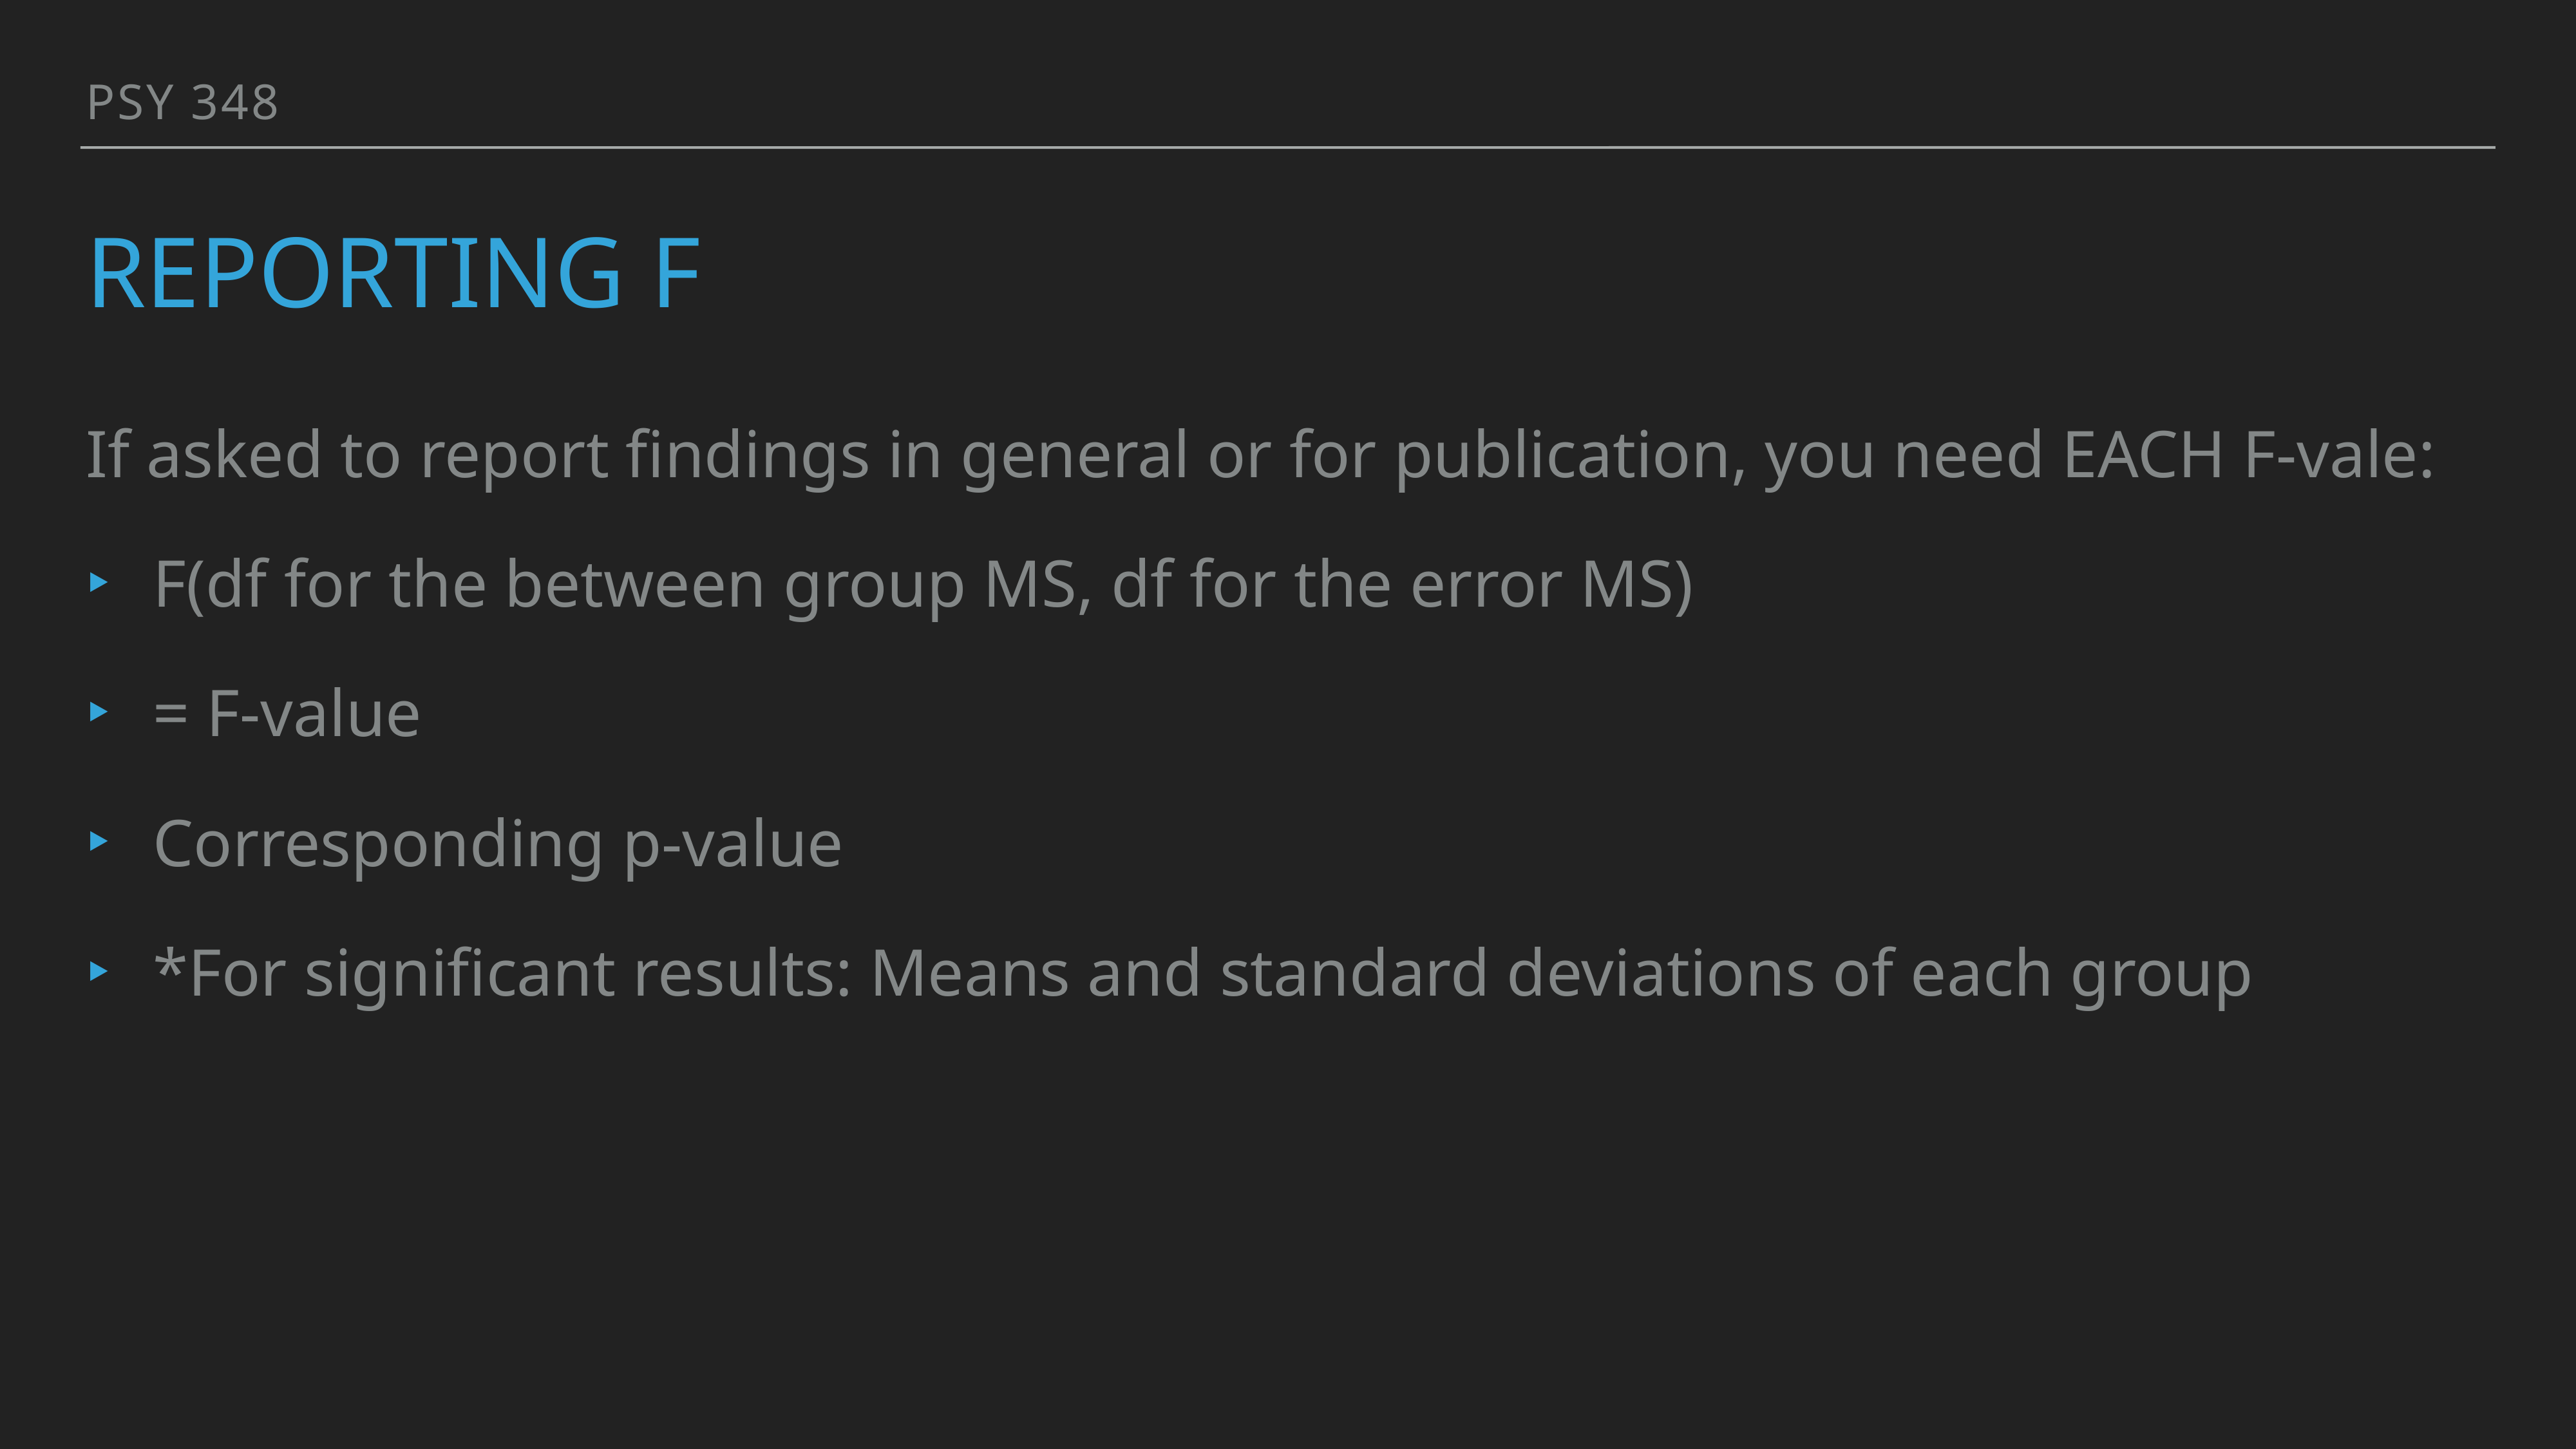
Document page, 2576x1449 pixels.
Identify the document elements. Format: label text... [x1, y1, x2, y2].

list If asked to report findings in general or for publication, you need EACH F-vale: F(df for the between group MS, df for the error MS) = F-value Corresponding p-value *For significant results: Means and standard deviations of each group [80, 407, 2496, 1316]
list PSY 348 [80, 66, 2295, 135]
title Reporting F [80, 227, 2496, 336]
